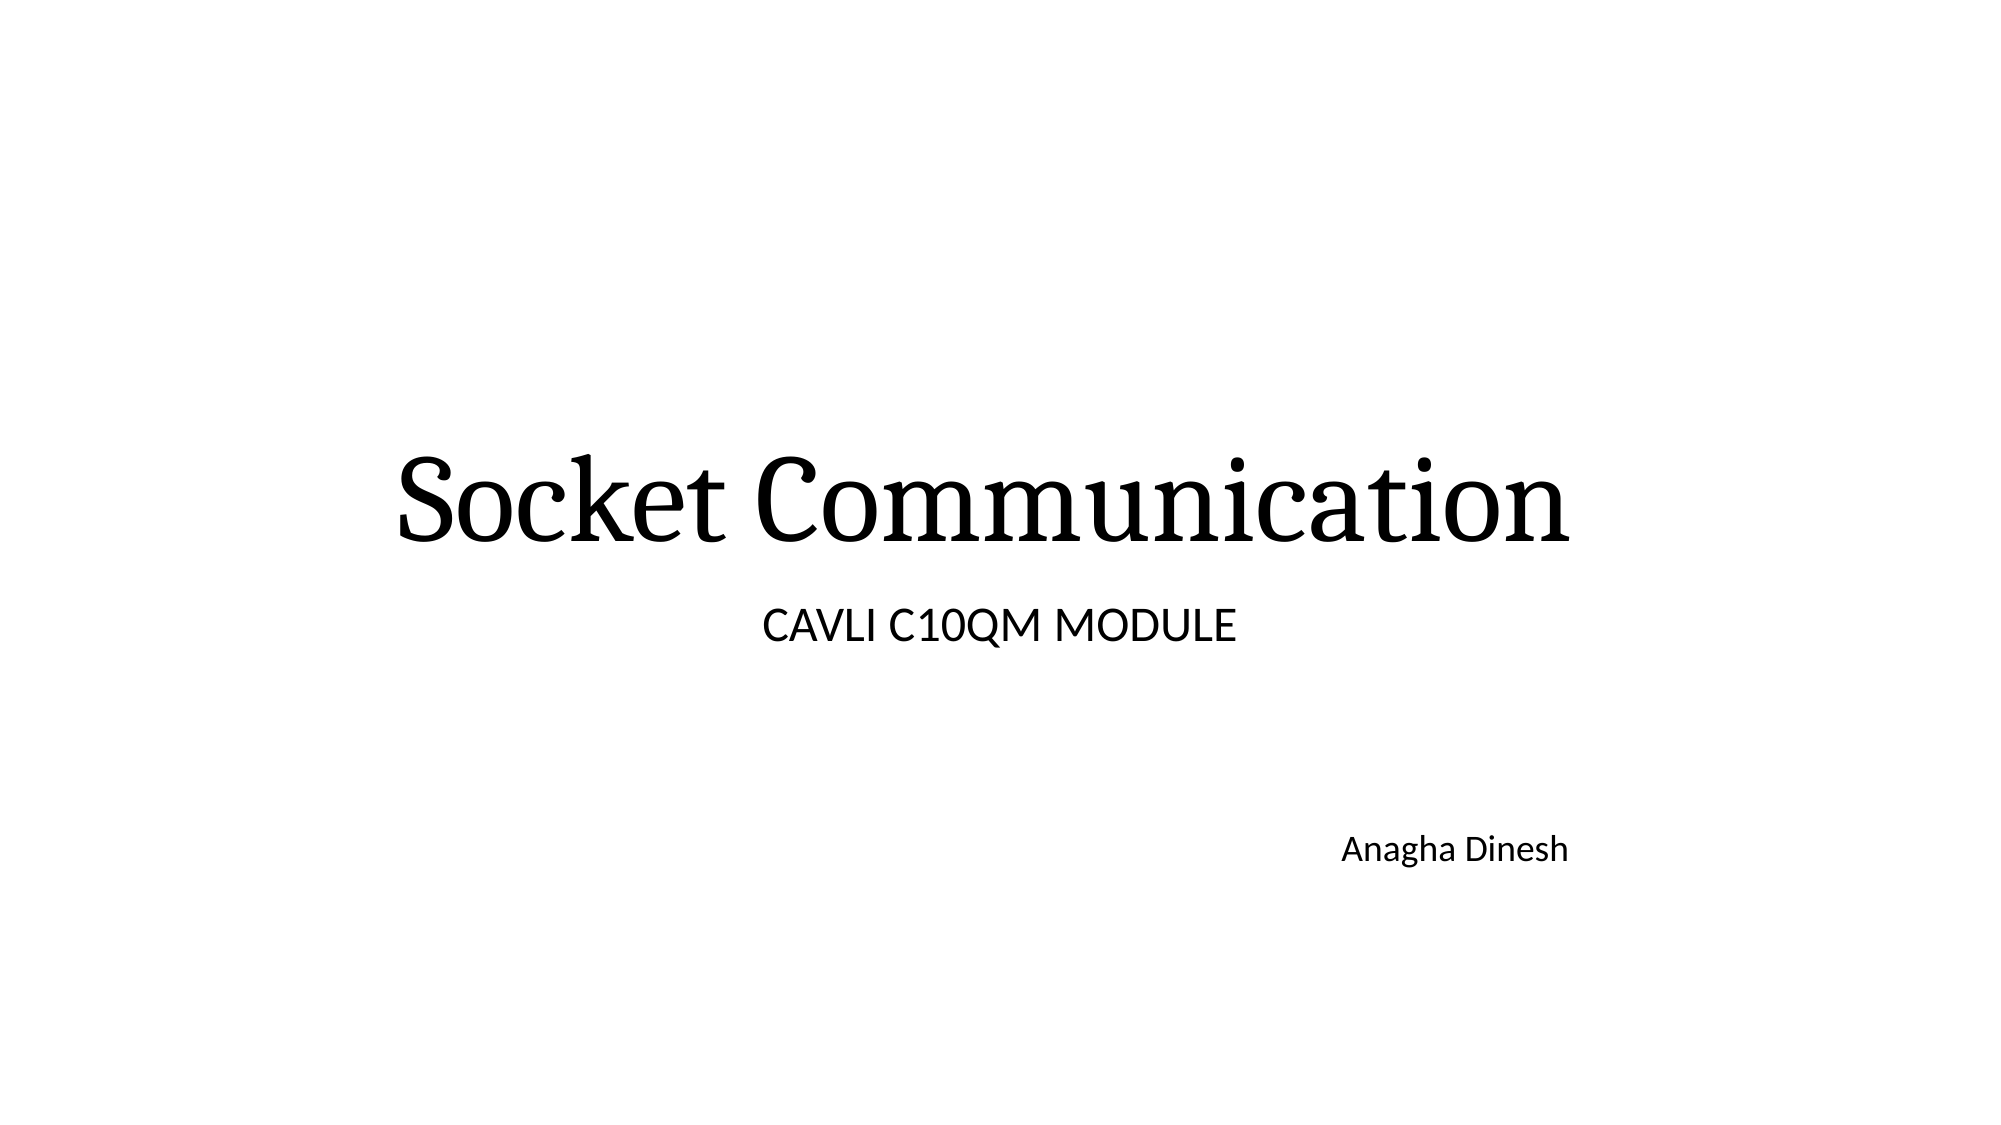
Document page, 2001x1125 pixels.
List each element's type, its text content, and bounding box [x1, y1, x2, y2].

text_box Anagha Dinesh [1326, 816, 1750, 877]
subtitle CAVLI C10QM MODULE [249, 590, 1750, 863]
title Socket Communication [249, 184, 1750, 576]
